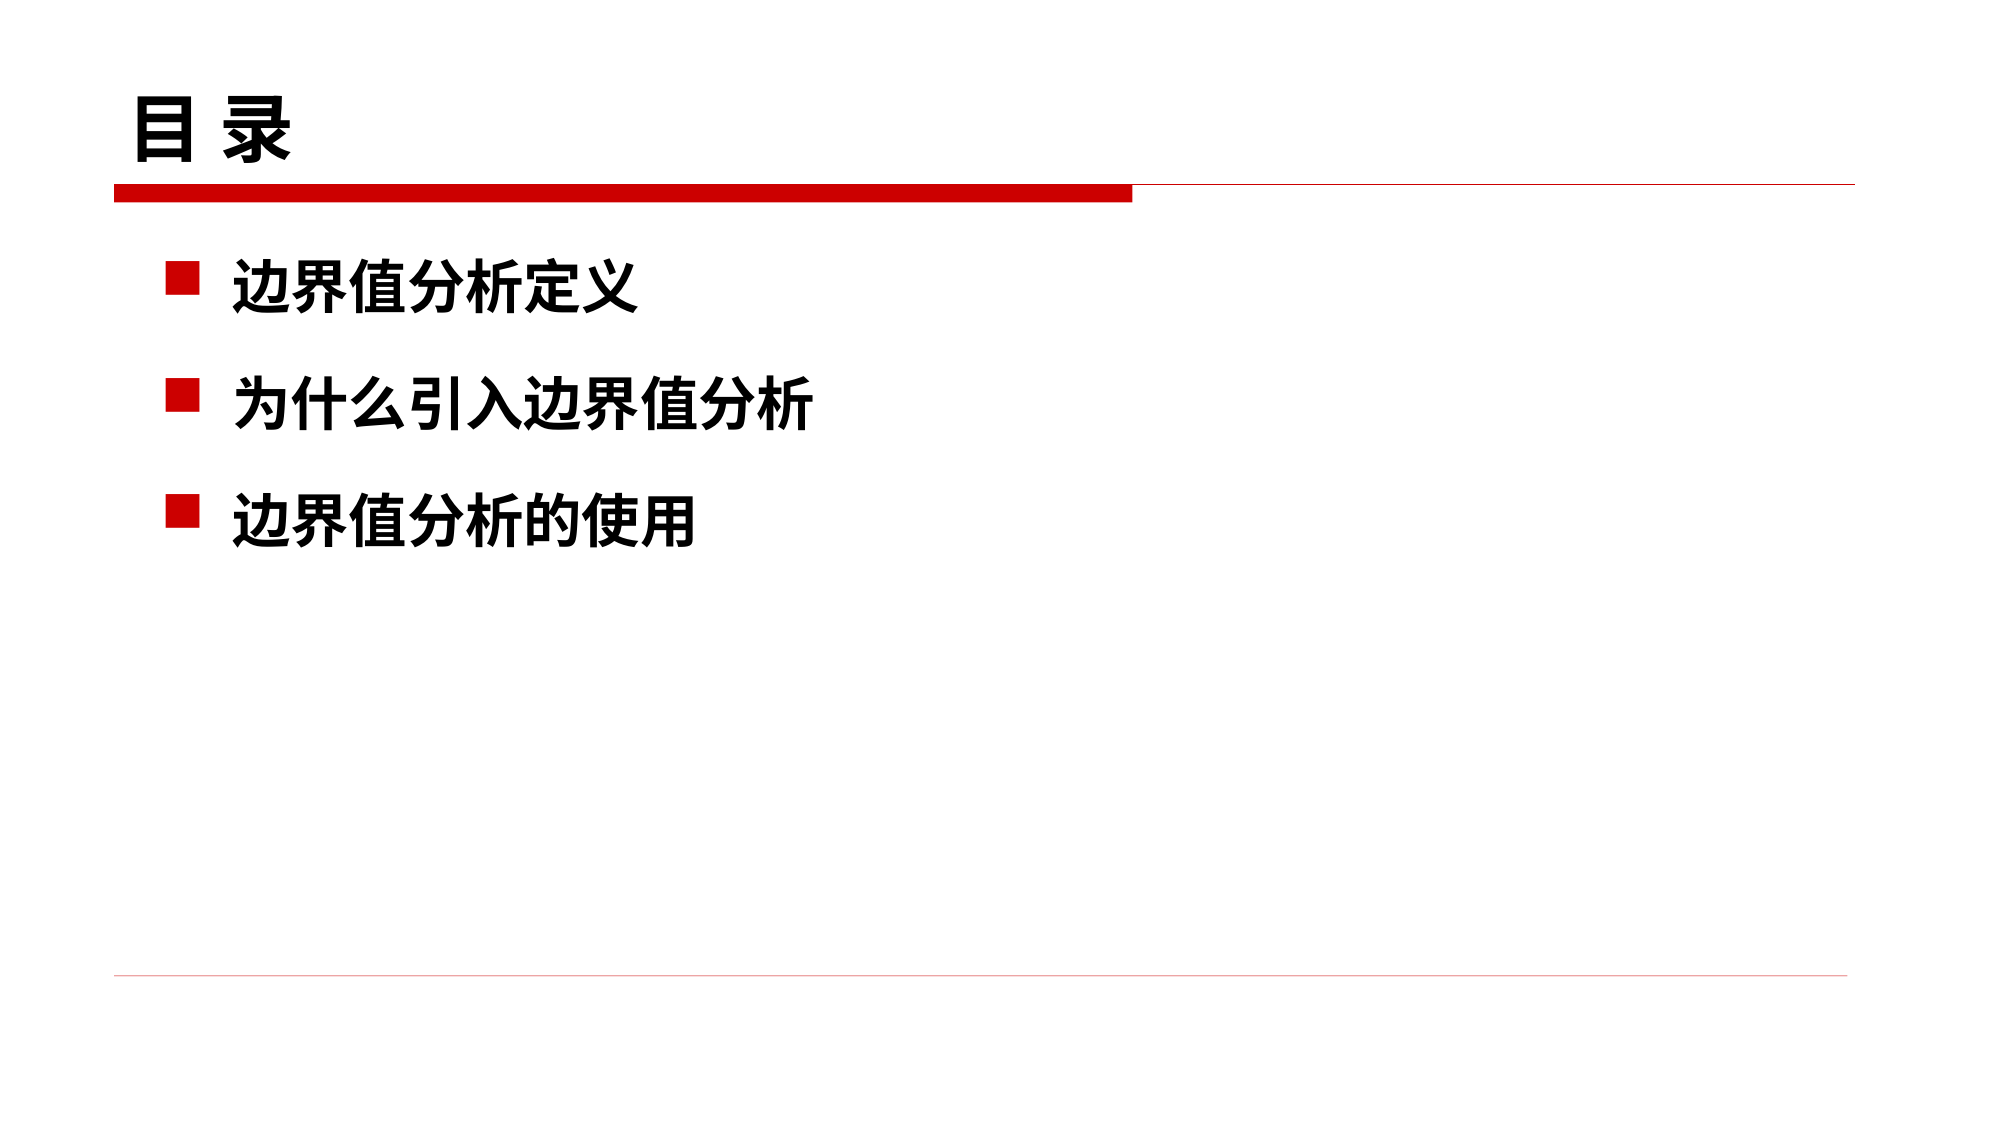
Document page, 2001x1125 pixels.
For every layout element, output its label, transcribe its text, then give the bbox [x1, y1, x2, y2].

list 边界值分析定义 为什么引入边界值分析 边界值分析的使用 [68, 208, 1863, 909]
title 目 录 [112, 42, 1863, 179]
